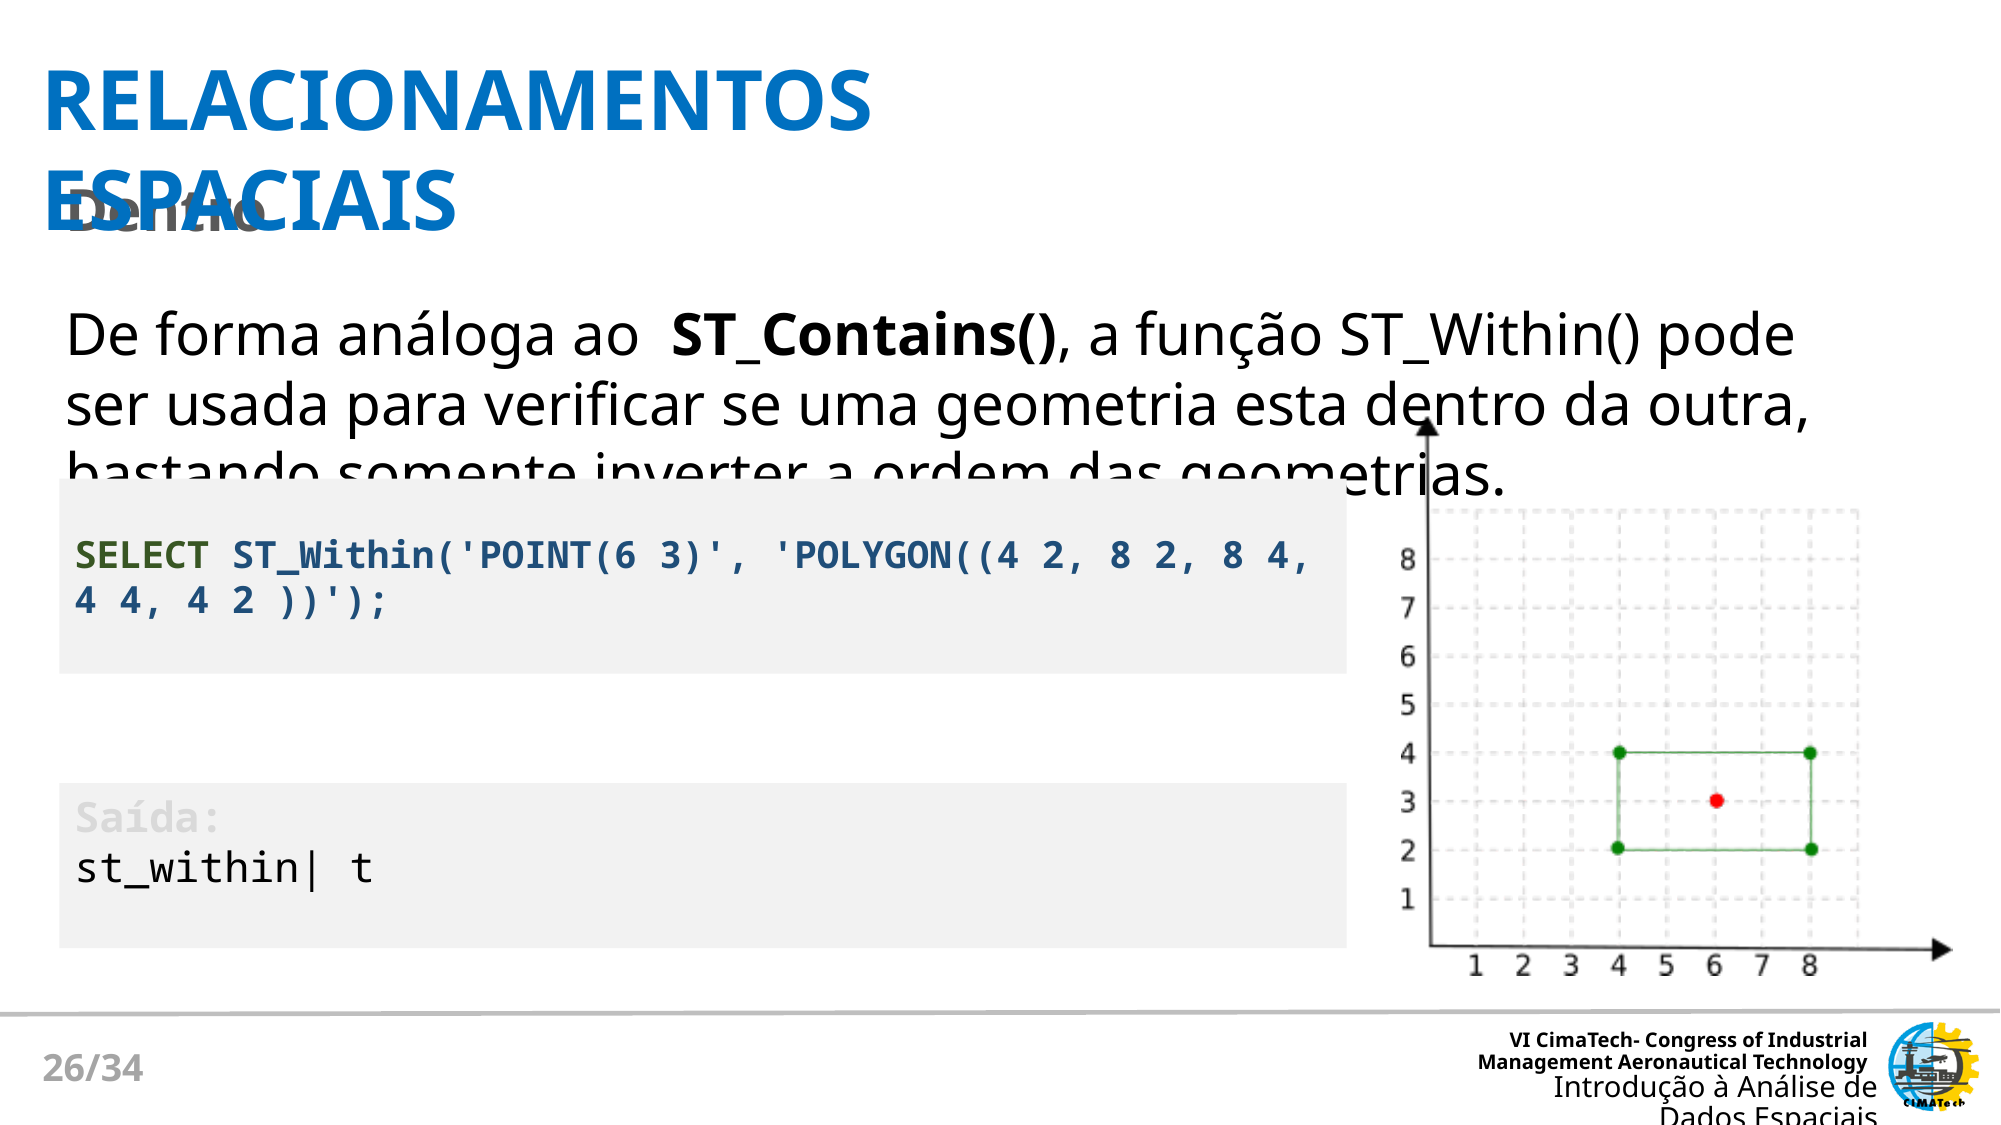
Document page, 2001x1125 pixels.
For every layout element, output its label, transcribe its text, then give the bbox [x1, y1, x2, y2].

text_box VI CimaTech- Congress of Industrial Management Aeronautical Technology [1448, 1022, 1884, 1083]
picture [1401, 416, 1953, 976]
text_box RELACIONAMENTOS ESPACIAIS [26, 39, 984, 255]
text_box Introdução à Análise de Dados Espaciais [1458, 1083, 1894, 1125]
text_box 26/34 [27, 1036, 478, 1097]
text_box De forma análoga ao ST_Contains(), a função ST_Within() pode ser usada para verificar se uma geometria esta dentro da outra, bastando somente inverter a ordem das geometrias. [50, 290, 1876, 515]
text_box SELECT ST_Within('POINT(6 3)', 'POLYGON((4 2, 8 2, 8 4, 4 4, 4 2 ))'); [59, 478, 1347, 674]
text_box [0, 1010, 2000, 1015]
picture [1884, 1016, 1983, 1115]
text_box Saída: st_within| t [59, 783, 1347, 949]
